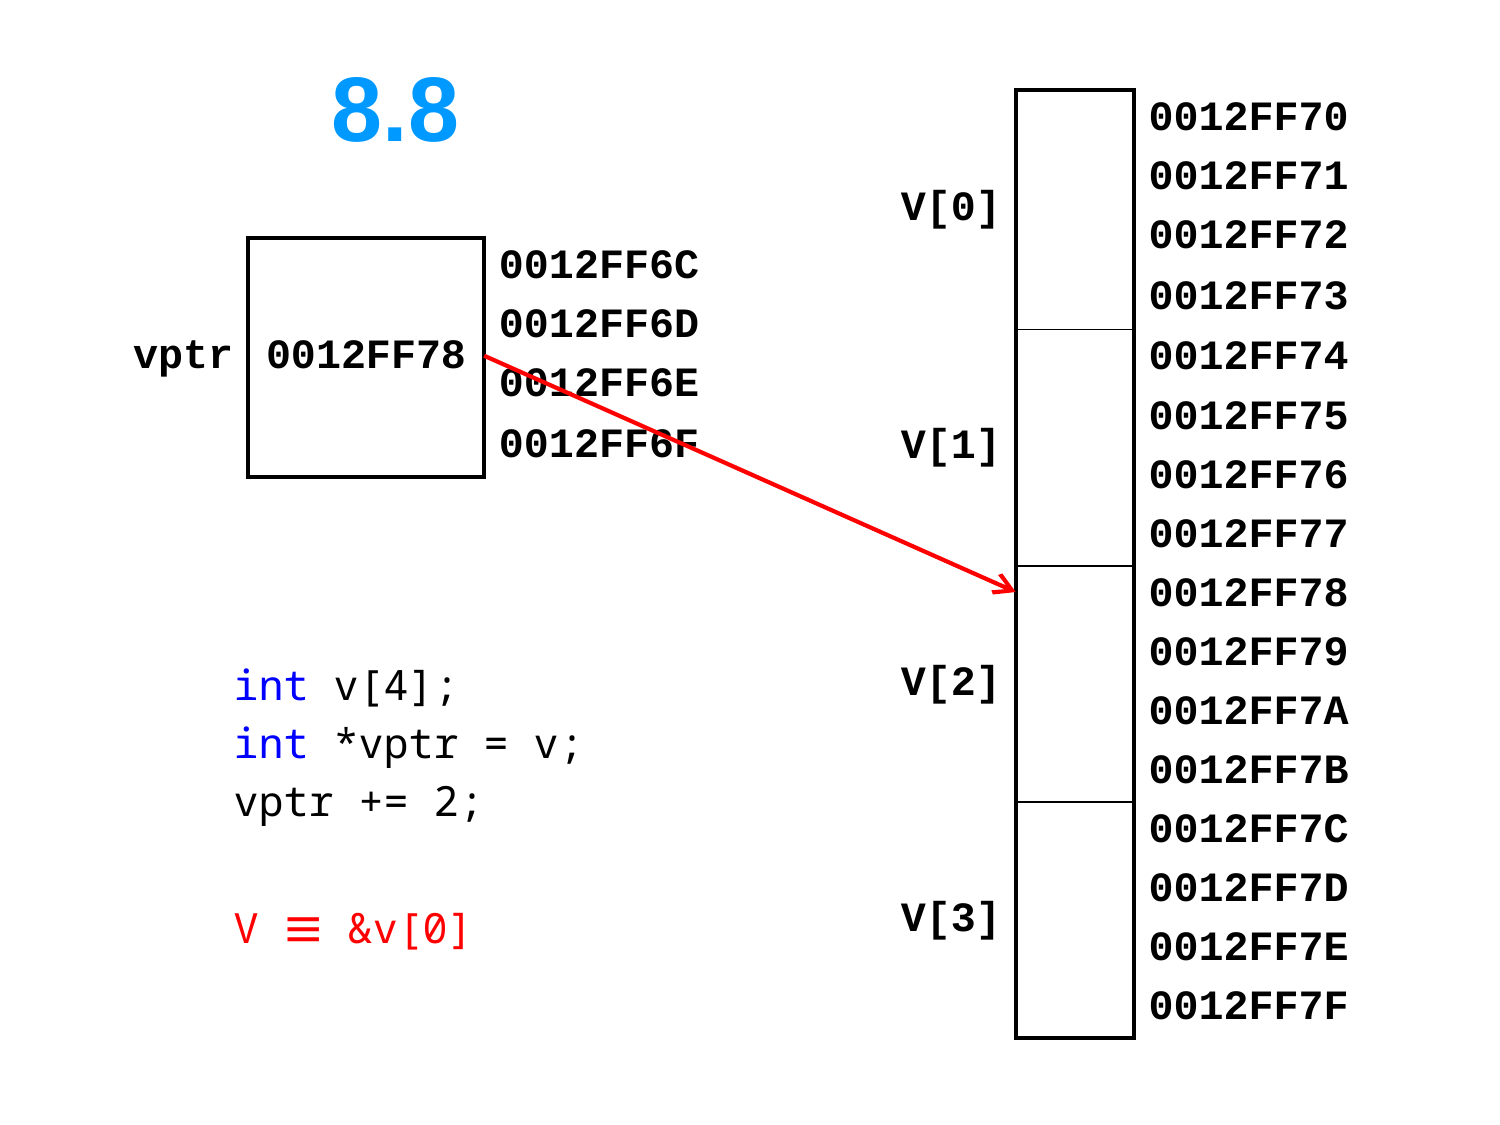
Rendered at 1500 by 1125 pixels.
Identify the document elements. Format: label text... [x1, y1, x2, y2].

table_cell 0012FF74 [1136, 329, 1370, 389]
table_cell 0012FF7D [1136, 861, 1370, 920]
table_cell 0012FF6D [486, 297, 720, 356]
table_cell 0012FF71 [1136, 149, 1370, 208]
table_cell 0012FF78 [1136, 566, 1370, 625]
table_cell 0012FF7F [1136, 979, 1370, 1038]
table_header [1018, 92, 1132, 329]
text_box [484, 355, 1016, 594]
table_header 0012FF6C [486, 238, 720, 297]
table_cell [1018, 330, 1132, 565]
table_header 0012FF70 [1136, 90, 1370, 149]
table_cell 0012FF73 [1136, 267, 1370, 329]
table_cell V[1] [868, 329, 1014, 566]
table_cell 0012FF72 [1136, 208, 1370, 267]
table_cell 0012FF7A [1136, 684, 1370, 743]
table_cell 0012FF77 [1136, 507, 1370, 566]
list int v[4]; int *vptr = v; vptr += 2; V ≡ &v[0] [218, 650, 603, 977]
table_cell 0012FF7C [1136, 802, 1370, 861]
table_cell 0012FF7E [1136, 920, 1370, 979]
table_cell 0012FF7B [1136, 743, 1370, 802]
table_cell 0012FF75 [1136, 389, 1370, 448]
table_cell 0012FF6E [486, 358, 614, 415]
table_cell V[2] [868, 566, 1014, 802]
table_cell 0012FF79 [1136, 625, 1370, 684]
table_cell [1018, 567, 1132, 801]
table_cell 0012FF76 [1136, 448, 1370, 507]
table_cell [1018, 803, 1132, 1036]
table_header V[0] [868, 90, 1014, 329]
table_cell 0012FF6F [486, 415, 720, 477]
table_cell 0012FF6E [488, 356, 720, 415]
table_header vptr [100, 238, 246, 477]
title 8.8 [40, 30, 751, 179]
table_cell V[3] [868, 802, 1014, 1038]
table_header 0012FF78 [250, 240, 482, 475]
